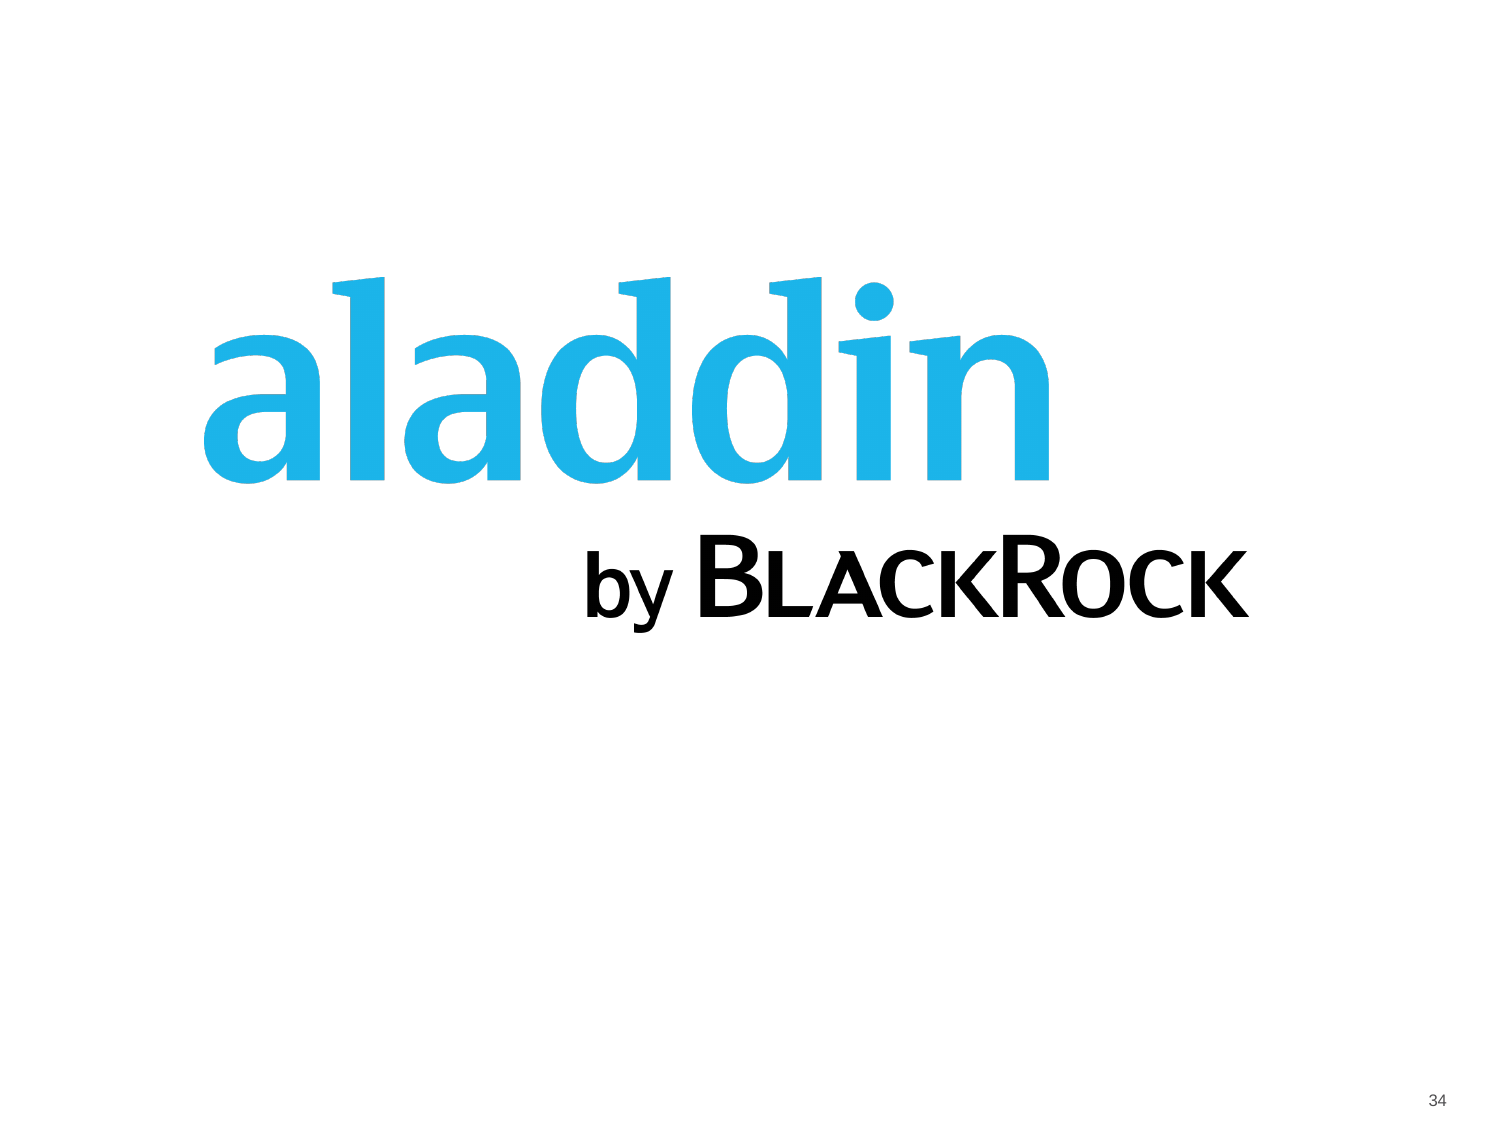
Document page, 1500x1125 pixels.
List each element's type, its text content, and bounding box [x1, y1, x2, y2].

slide_number 34 [1387, 1081, 1447, 1118]
picture [204, 277, 1249, 633]
